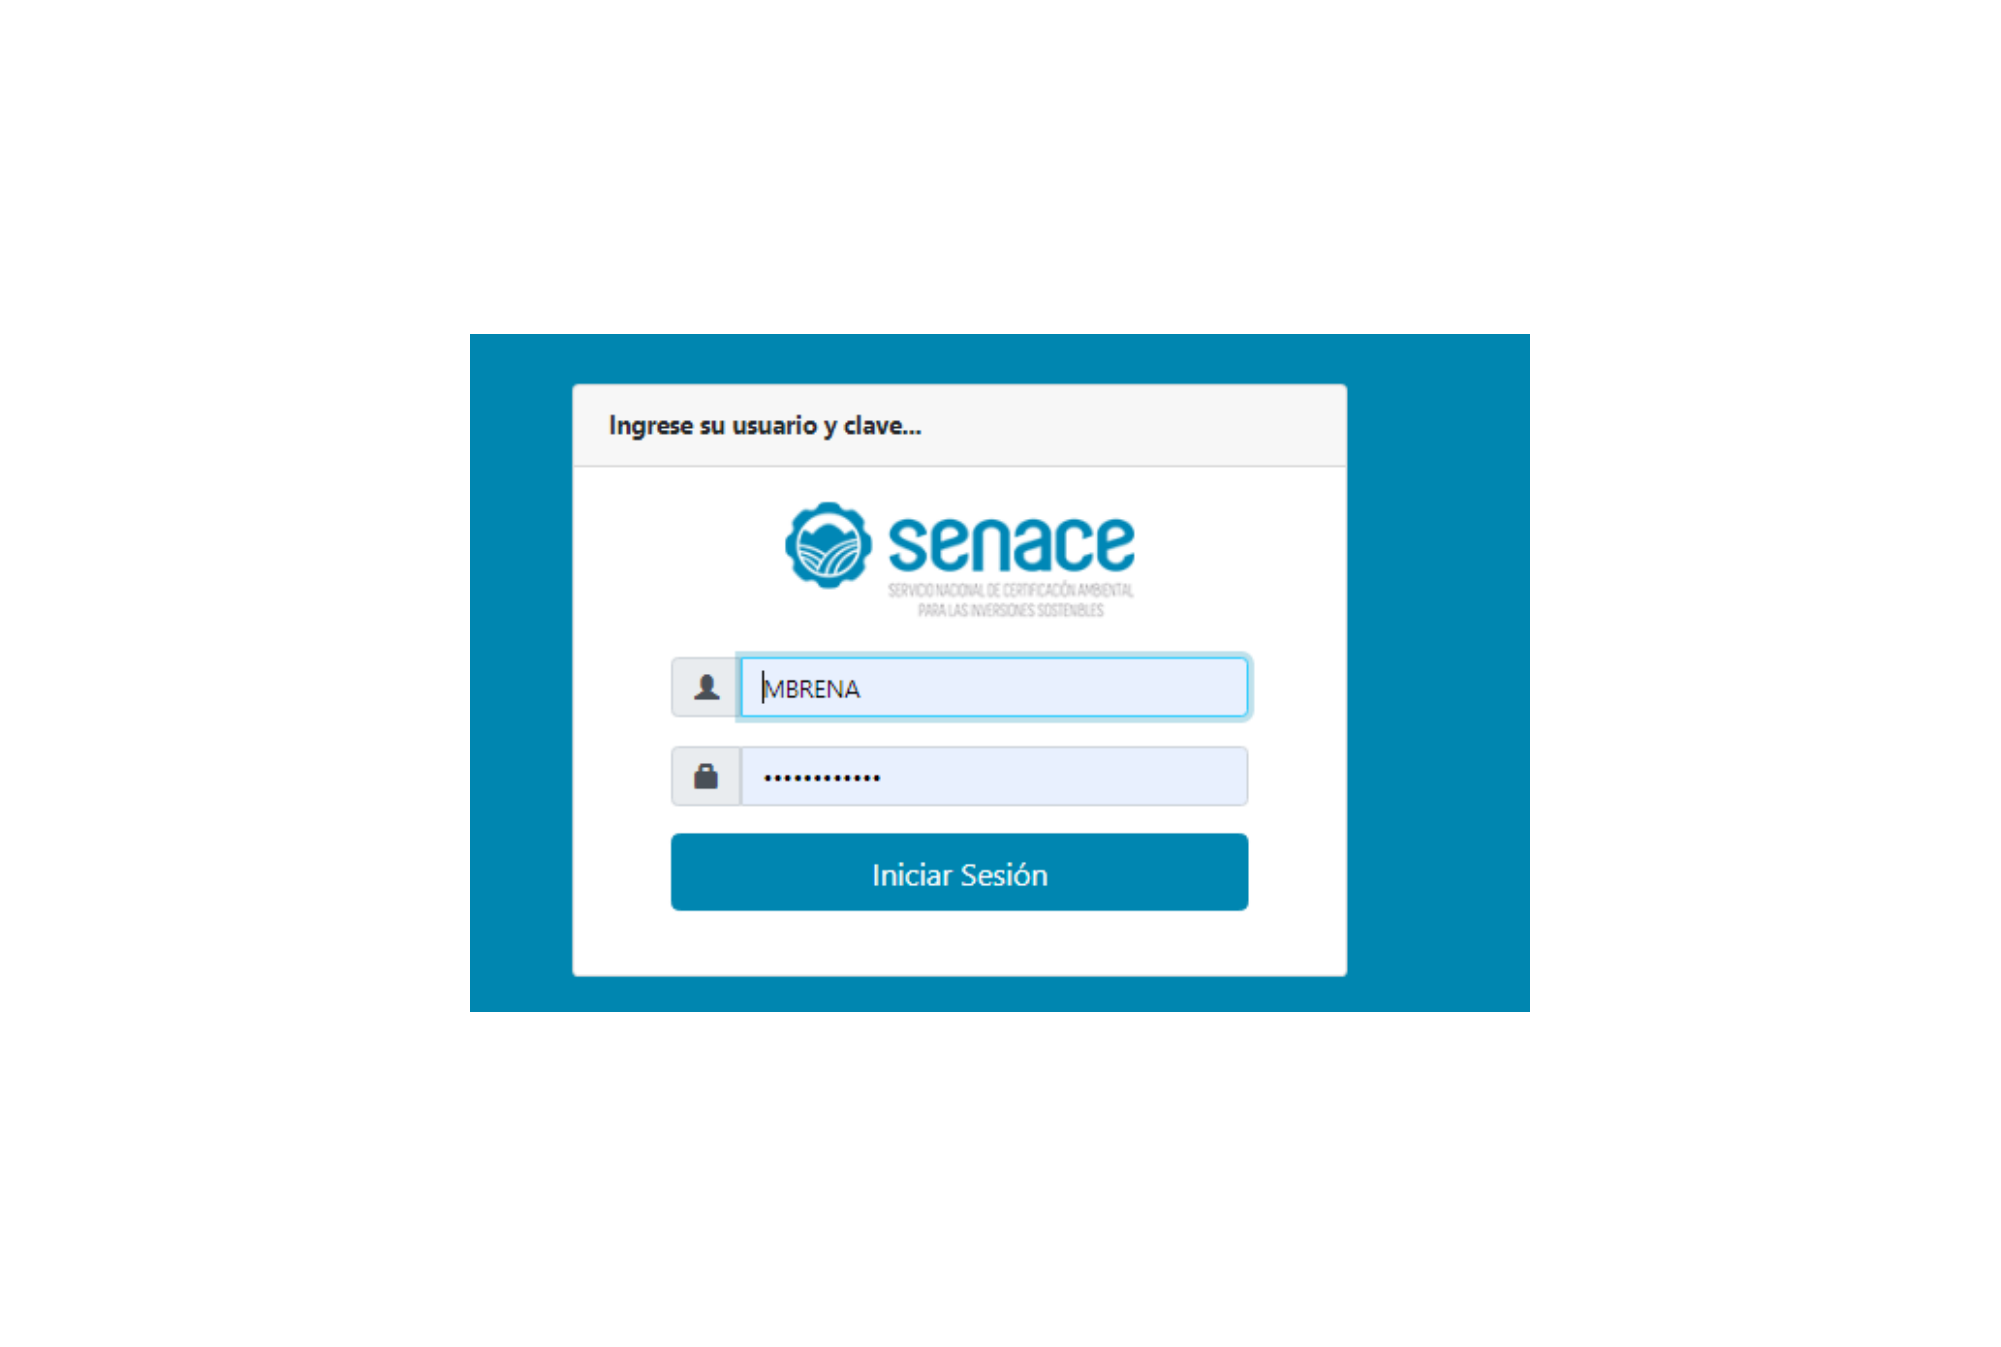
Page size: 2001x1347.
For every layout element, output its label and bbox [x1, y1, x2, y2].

picture [572, 384, 1347, 977]
